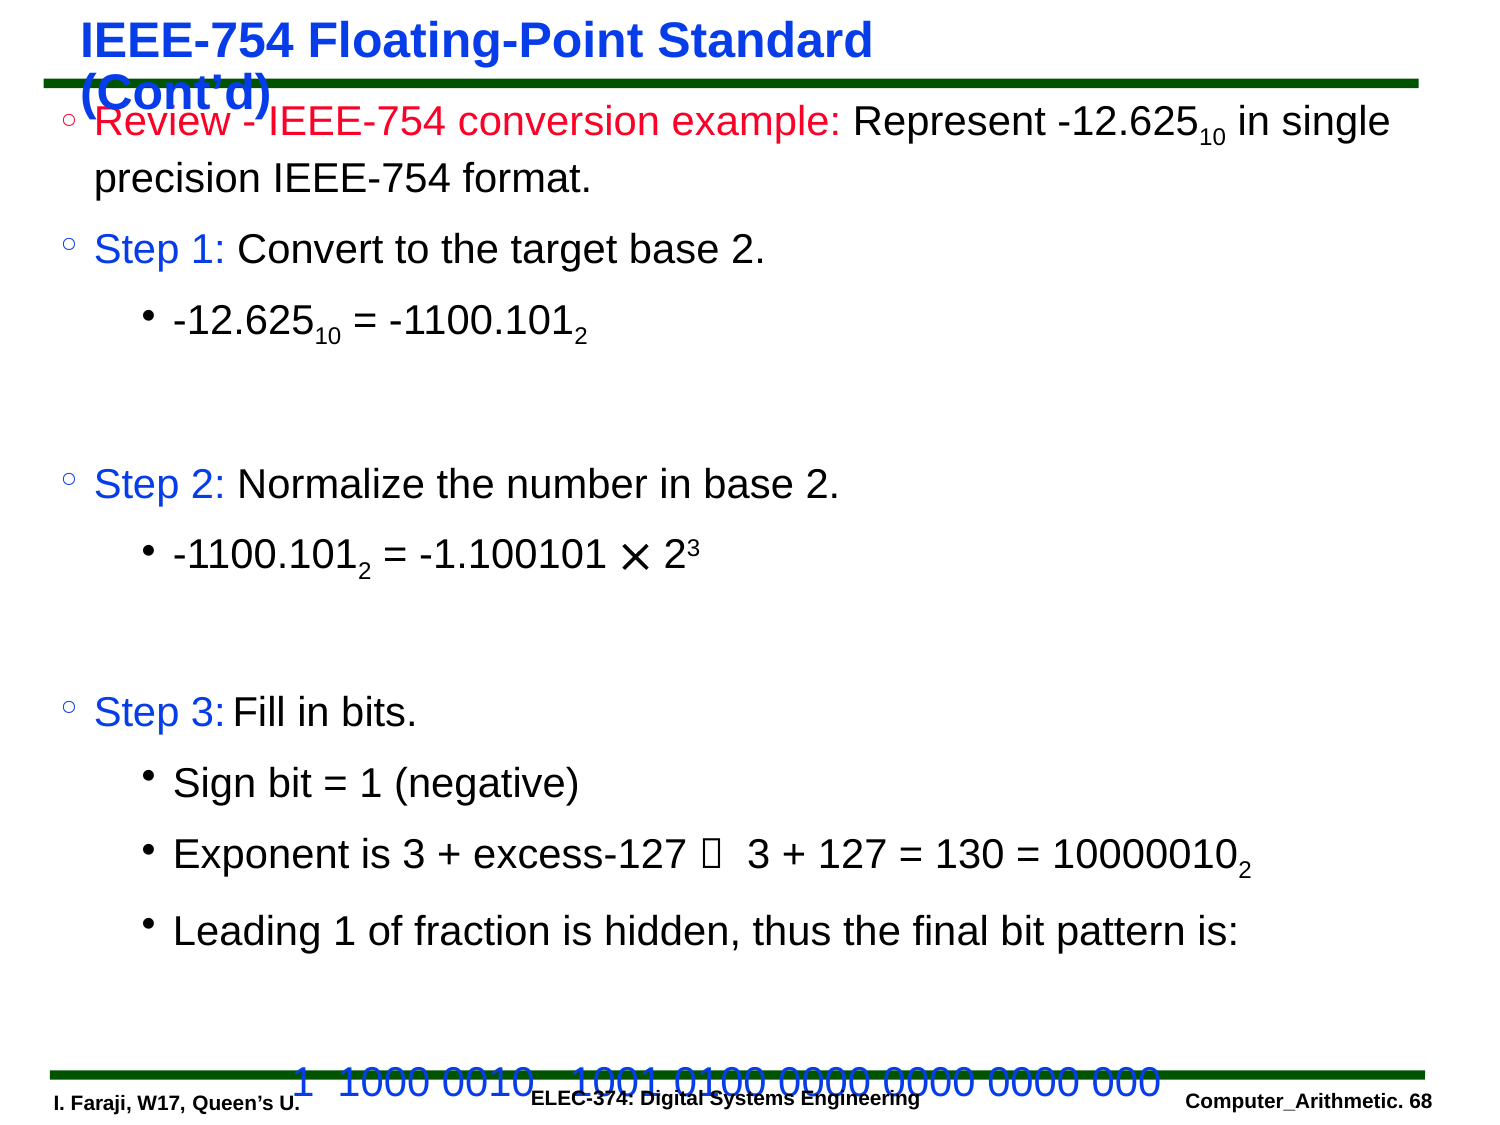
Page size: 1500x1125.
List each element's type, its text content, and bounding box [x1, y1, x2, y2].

title IEEE-754 Floating-Point Standard (Cont’d) [69, 11, 1090, 73]
list Review - IEEE-754 conversion example: Represent -12.62510 in single precision IEEE-754 format. Step 1: Convert to the target base 2. -12.62510 = -1100.1012 Step 2: Normalize the number in base 2. -1100.1012 = -1.100101  23 Step 3: Fill in bits. Sign bit = 1 (negative) Exponent is 3 + excess-127  3 + 127 = 130 = 100000102 Leading 1 of fraction is hidden, thus the final bit pattern is: 1 1000 0010 1001 0100 0000 0000 0000 000 [50, 89, 1417, 1058]
footer ELEC-374: Digital Systems Engineering [480, 1076, 988, 1125]
